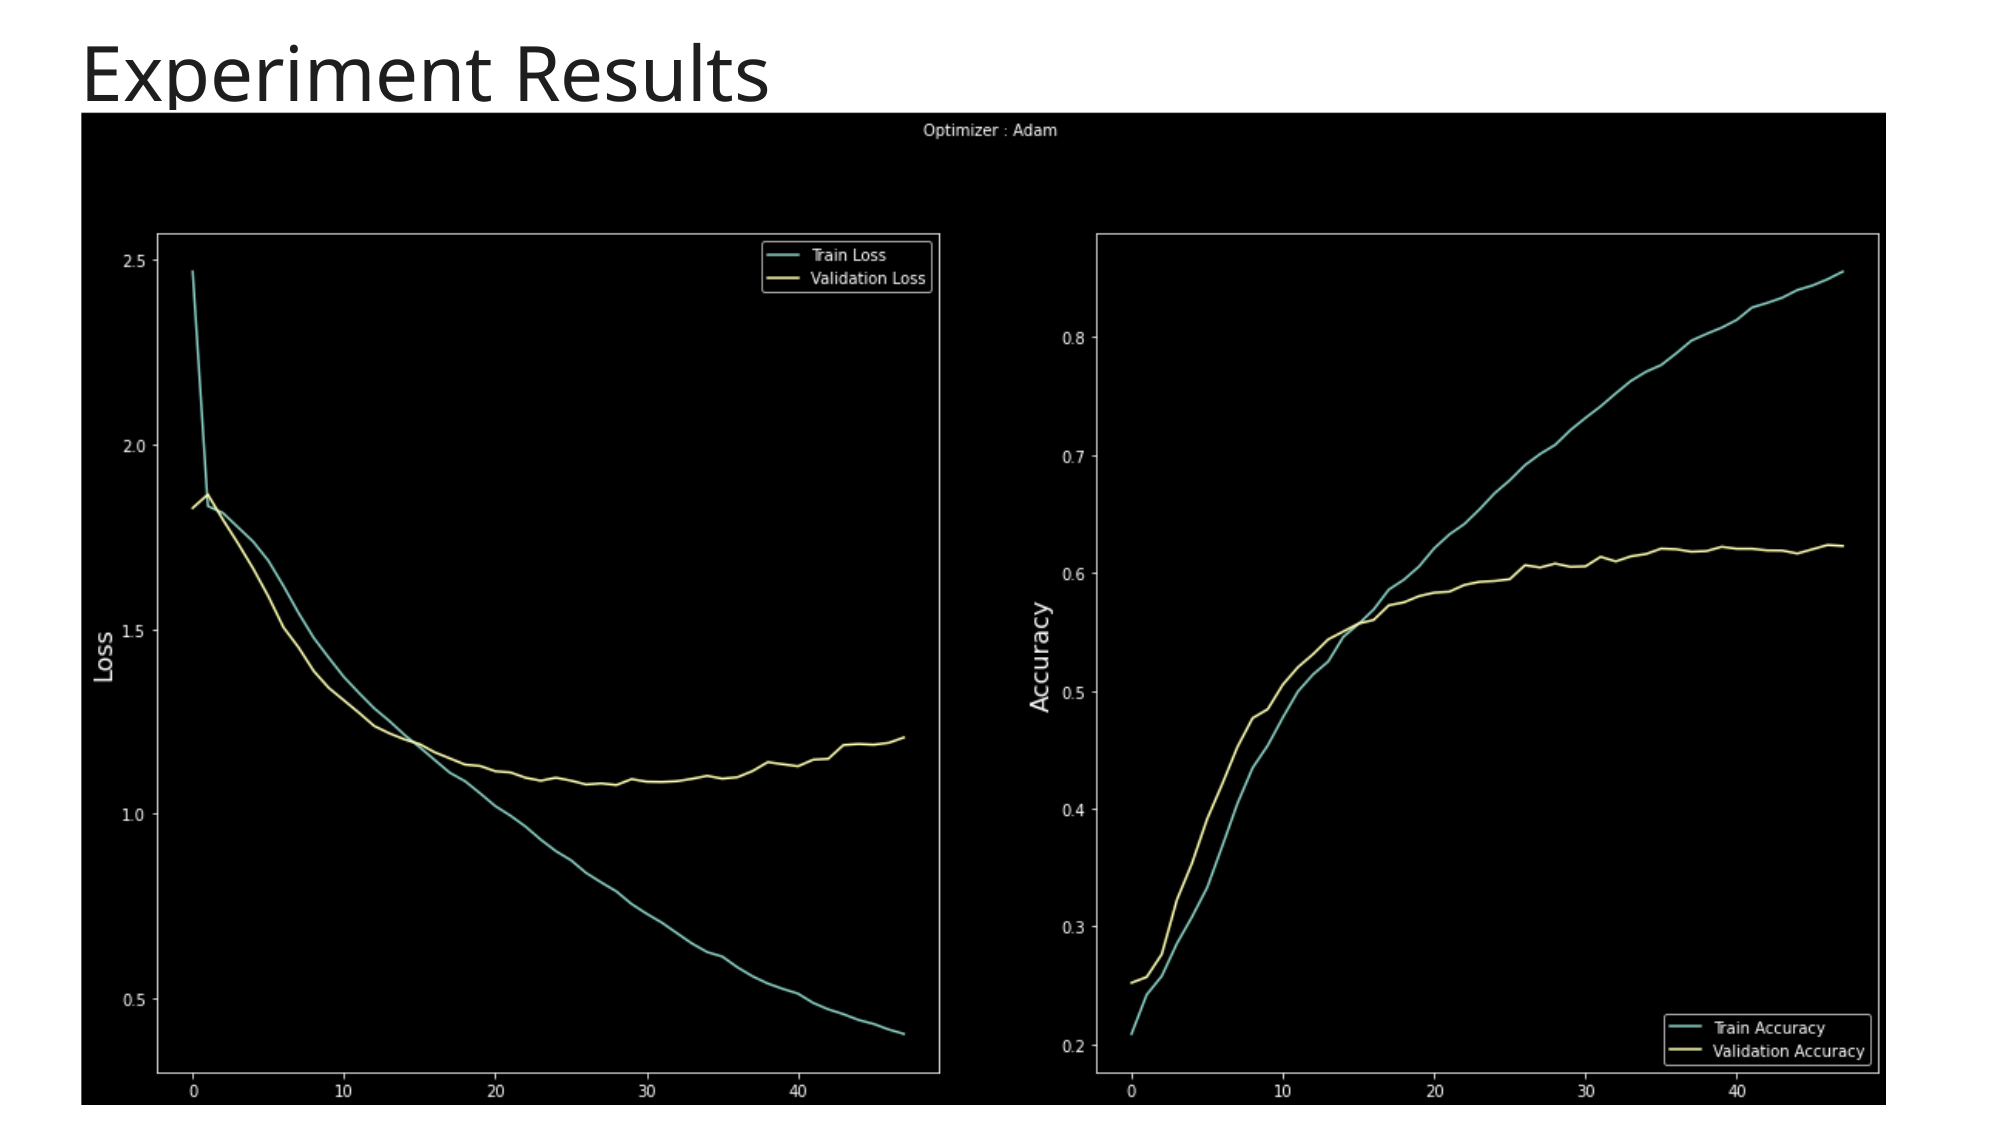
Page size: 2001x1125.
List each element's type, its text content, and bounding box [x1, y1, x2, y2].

picture [80, 110, 1886, 1105]
text_box Experiment Results [80, 20, 866, 73]
